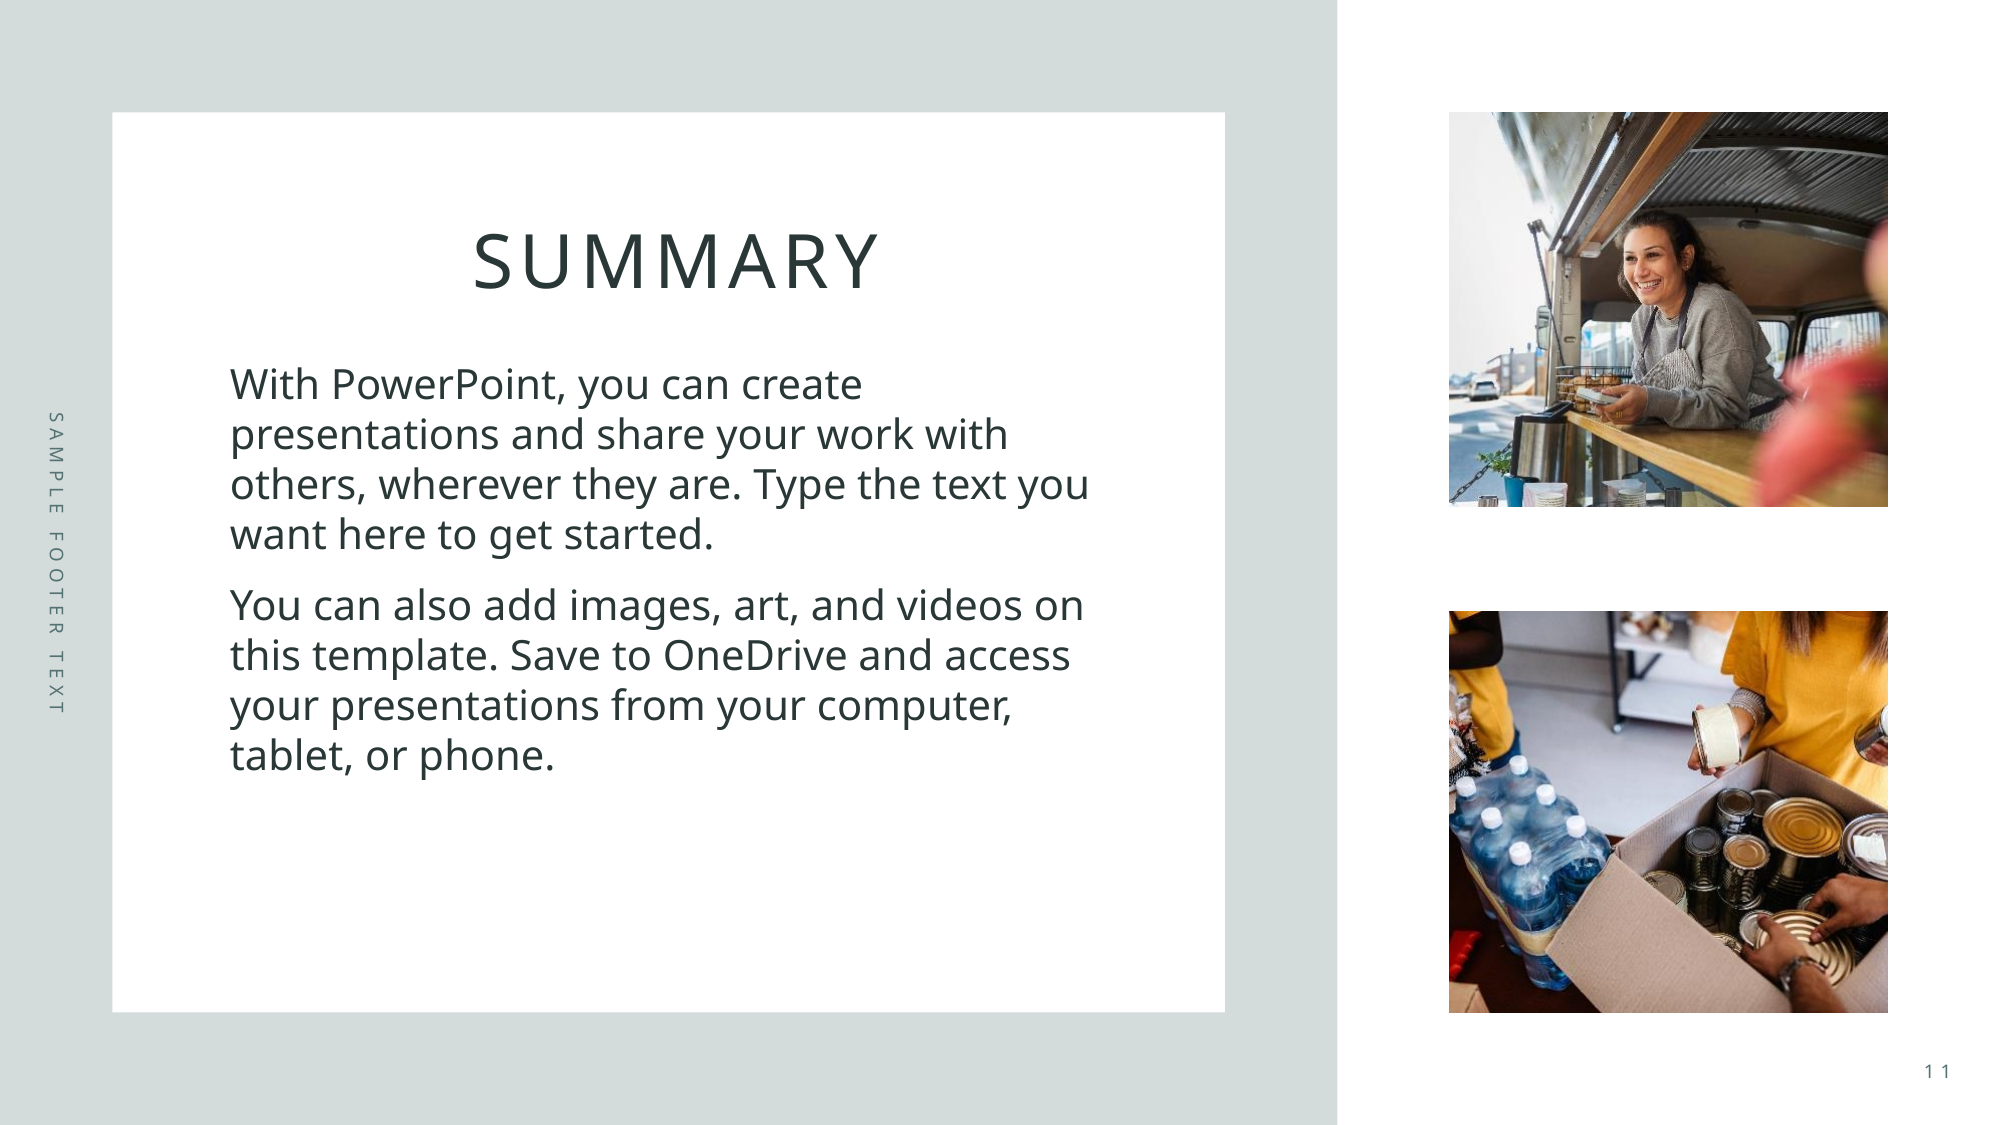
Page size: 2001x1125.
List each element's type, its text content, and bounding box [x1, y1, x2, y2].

footer Sample Footer Text [23, 224, 91, 900]
picture [1449, 611, 1888, 1013]
title SUMMARY [216, 159, 1135, 311]
list With PowerPoint, you can create presentations and share your work with others, wherever they are. Type the text you want here to get started. You can also add images, art, and videos on this template. Save to OneDrive and access your presentations from your computer, tablet, or phone. [214, 350, 1134, 966]
slide_number 11 [1823, 1042, 1967, 1103]
picture [1449, 112, 1888, 507]
